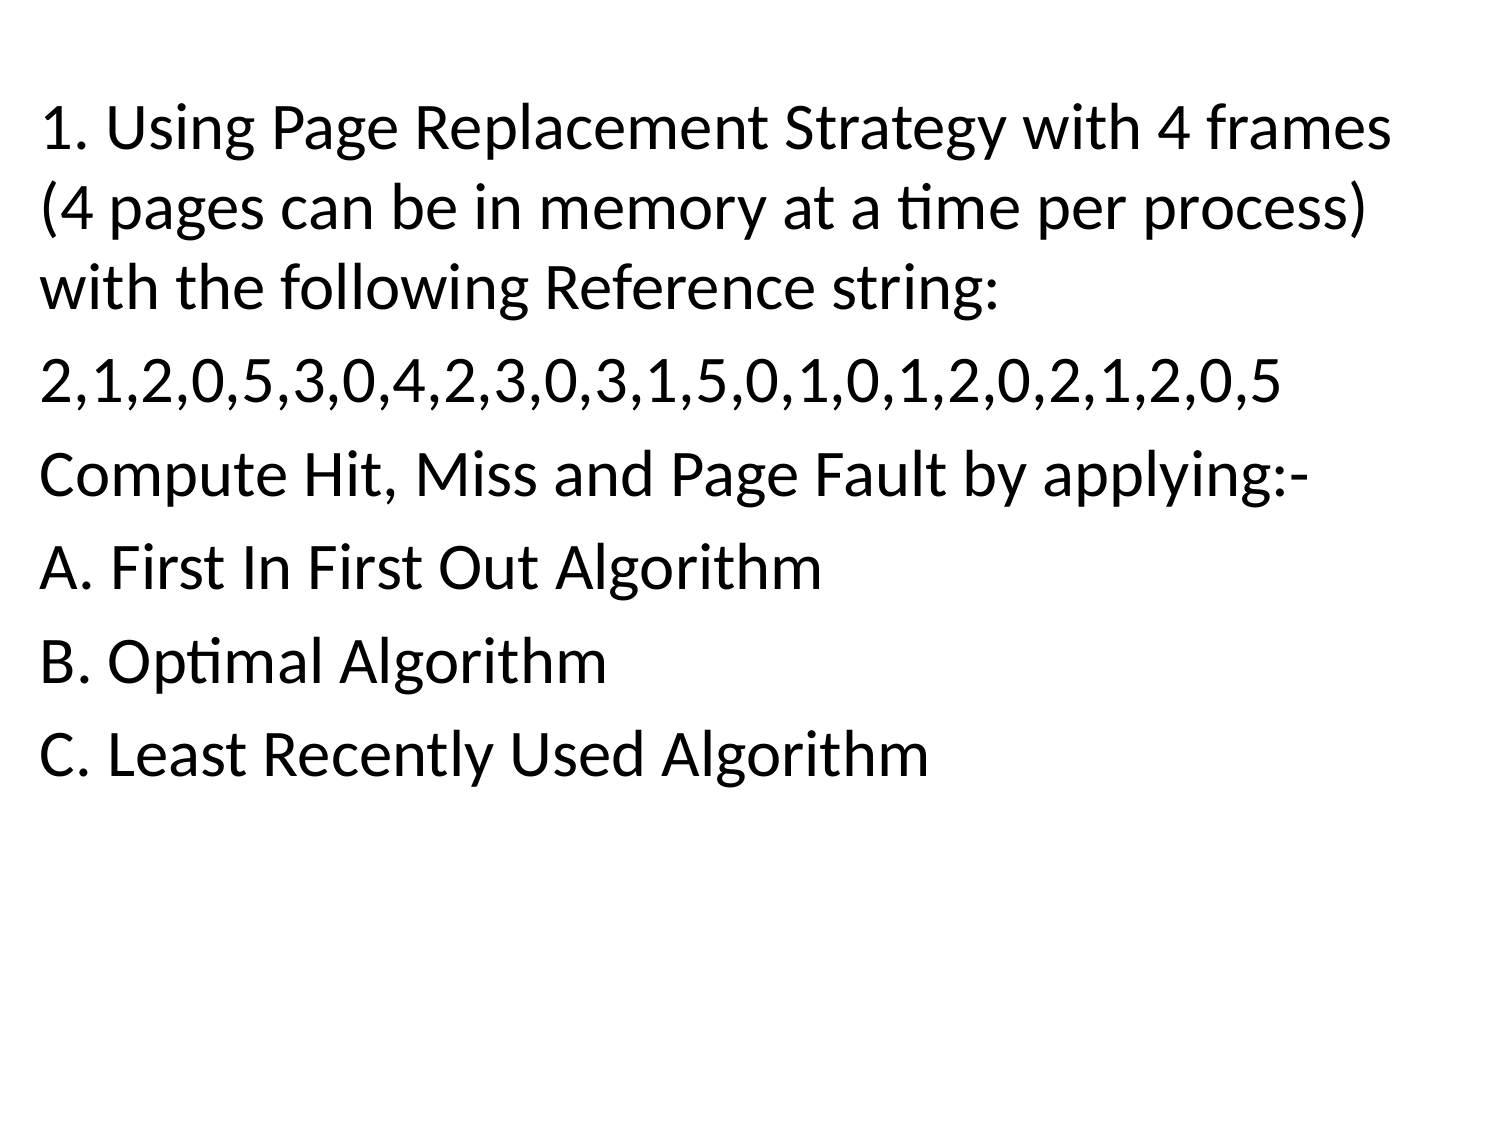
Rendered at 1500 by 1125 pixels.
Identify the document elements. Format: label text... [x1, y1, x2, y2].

list 1. Using Page Replacement Strategy with 4 frames (4 pages can be in memory at a time per process) with the following Reference string: 2,1,2,0,5,3,0,4,2,3,0,3,1,5,0,1,0,1,2,0,2,1,2,0,5 Compute Hit, Miss and Page Fault by applying:- A. First In First Out Algorithm B. Optimal Algorithm C. Least Recently Used Algorithm [24, 75, 1463, 1005]
